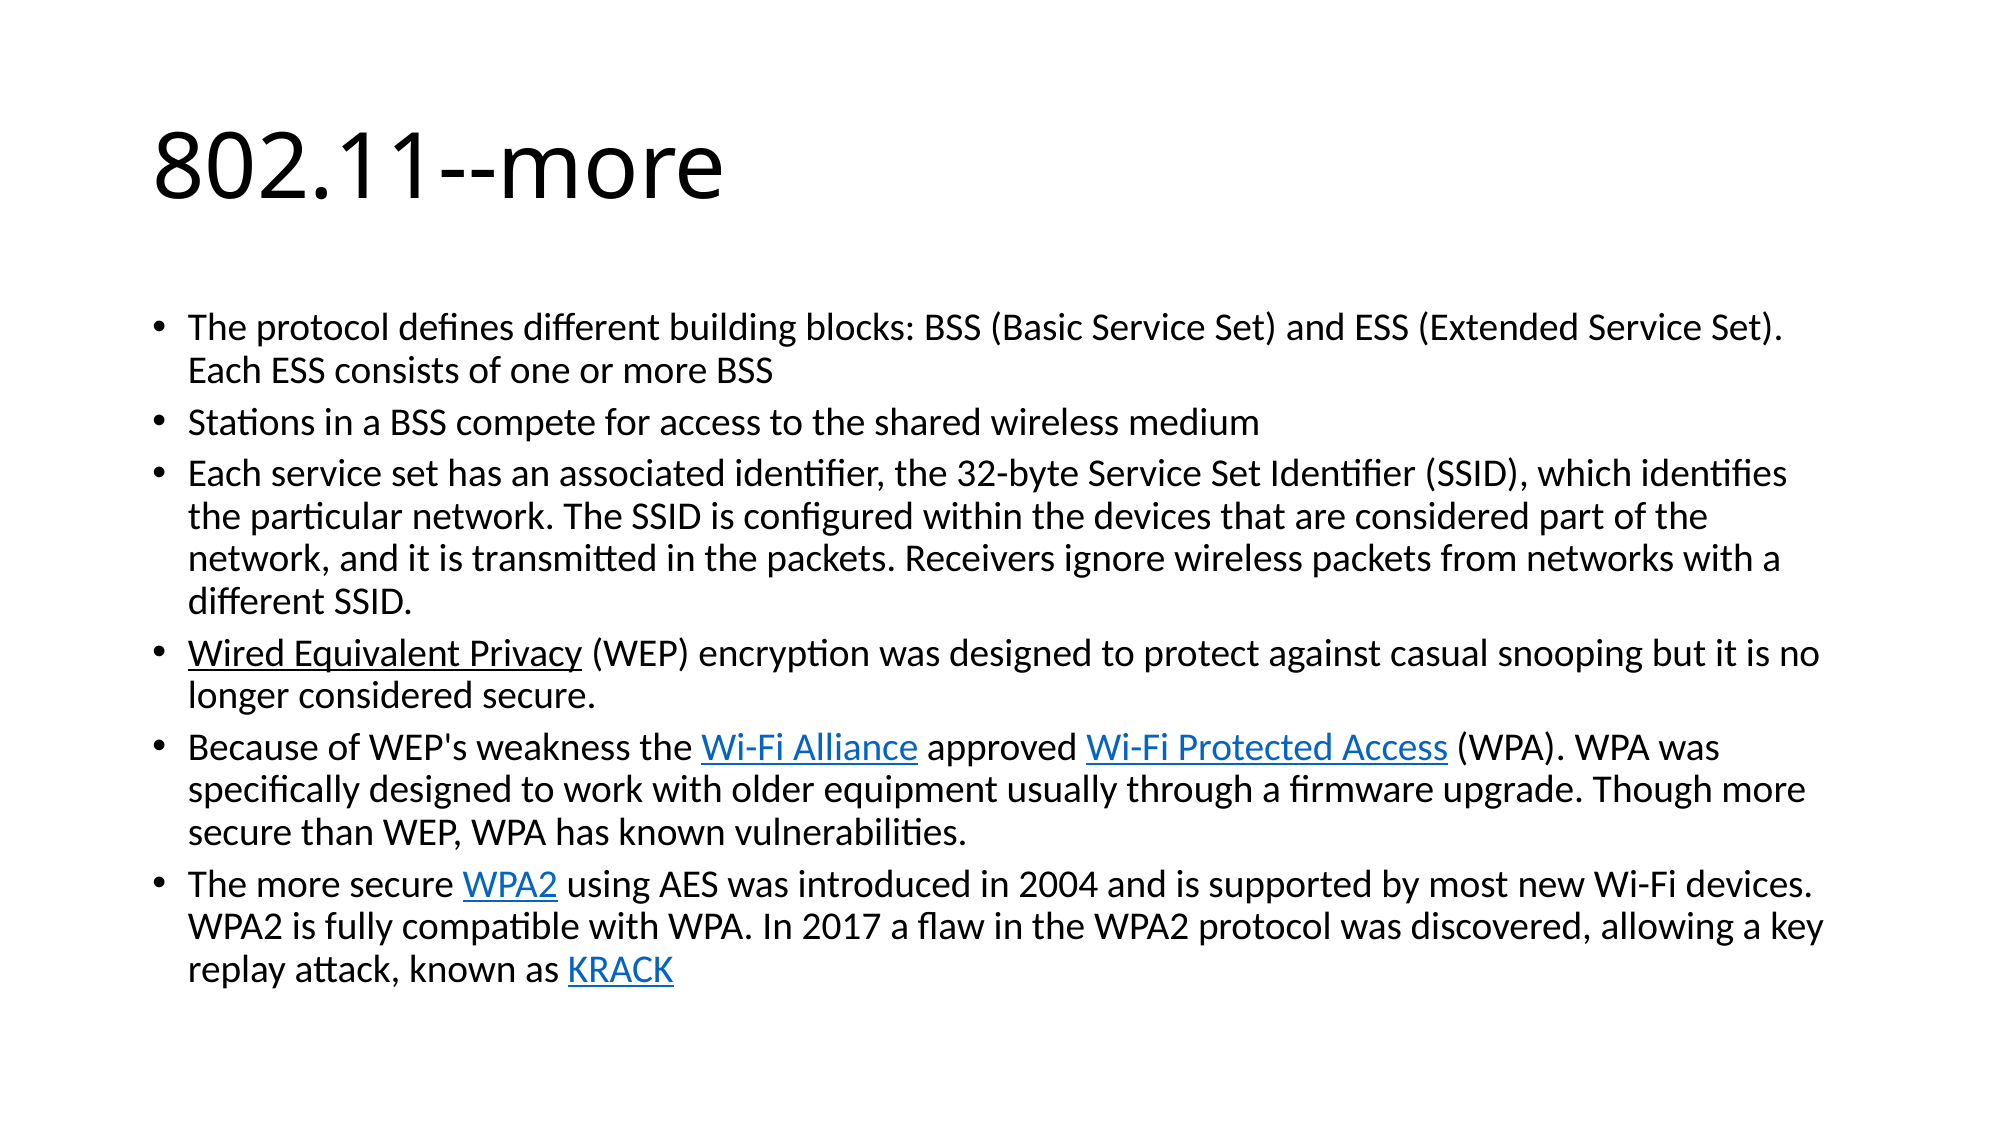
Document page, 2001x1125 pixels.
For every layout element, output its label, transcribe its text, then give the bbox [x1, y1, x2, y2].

list The protocol defines different building blocks: BSS (Basic Service Set) and ESS (Extended Service Set). Each ESS consists of one or more BSS Stations in a BSS compete for access to the shared wireless medium Each service set has an associated identifier, the 32-byte Service Set Identifier (SSID), which identifies the particular network. The SSID is configured within the devices that are considered part of the network, and it is transmitted in the packets. Receivers ignore wireless packets from networks with a different SSID. Wired Equivalent Privacy (WEP) encryption was designed to protect against casual snooping but it is no longer considered secure. Because of WEP's weakness the Wi-Fi Alliance approved Wi-Fi Protected Access (WPA). WPA was specifically designed to work with older equipment usually through a firmware upgrade. Though more secure than WEP, WPA has known vulnerabilities. The more secure WPA2 using AES was introduced in 2004 and is supported by most new Wi-Fi devices. WPA2 is fully compatible with WPA. In 2017 a flaw in the WPA2 protocol was discovered, allowing a key replay attack, known as KRACK [137, 299, 1863, 1014]
title 802.11--more [137, 59, 1863, 278]
